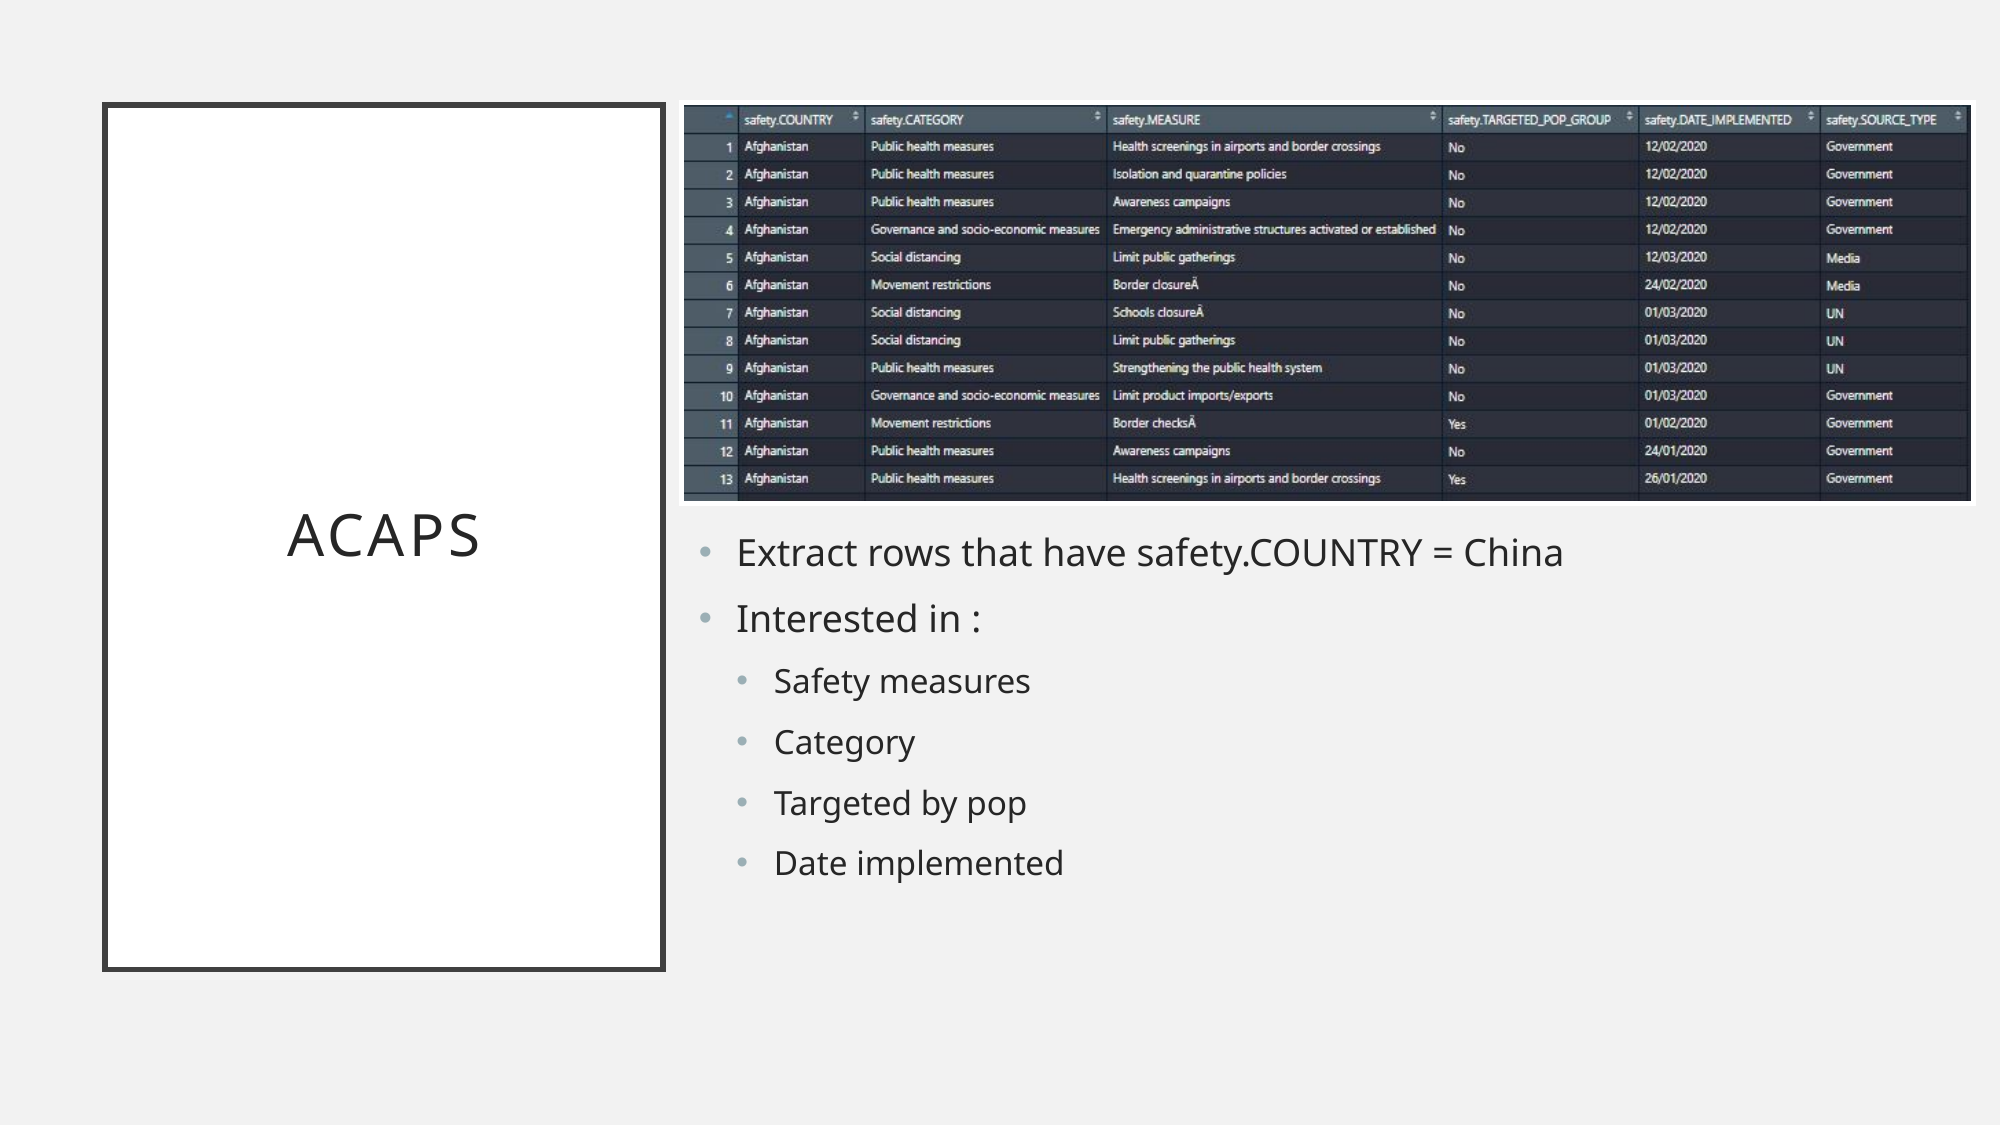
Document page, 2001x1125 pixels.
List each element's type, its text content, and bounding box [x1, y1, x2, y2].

list Extract rows that have safety.COUNTRY = China Interested in : Safety measures Category Targeted by pop Date implemented [683, 521, 1813, 987]
picture [683, 104, 1971, 501]
title ACaps [102, 102, 666, 972]
